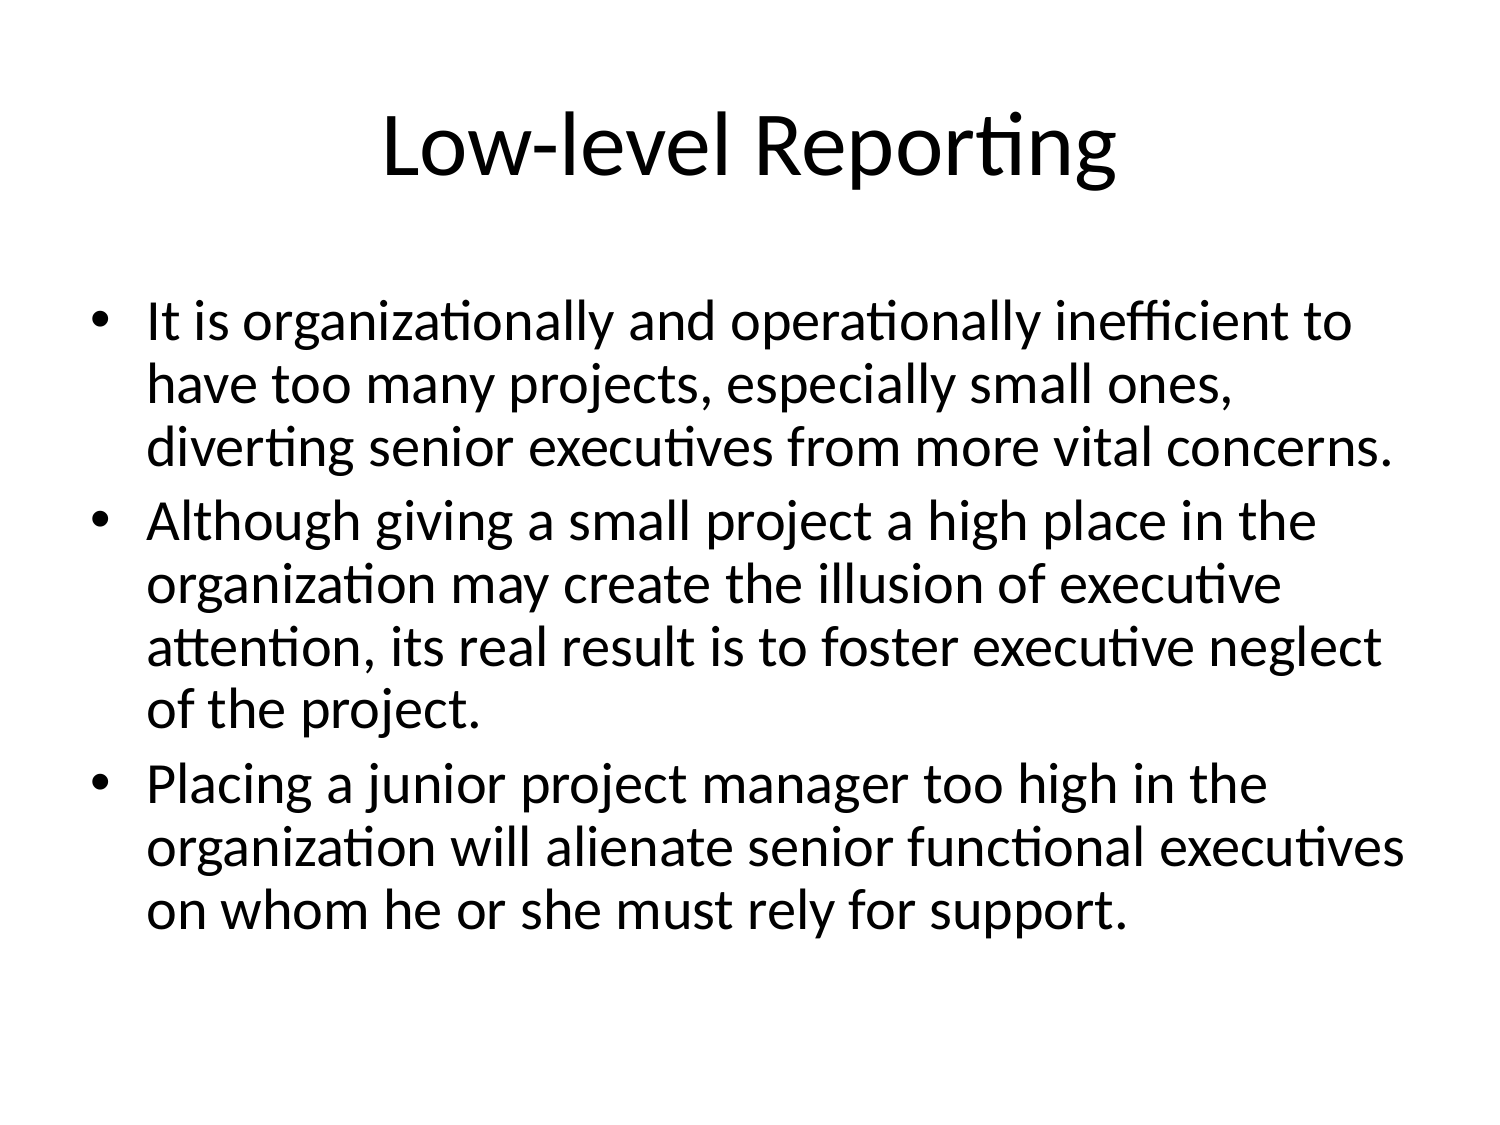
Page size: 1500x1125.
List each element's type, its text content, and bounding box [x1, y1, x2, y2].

list It is organizationally and operationally inefficient to have too many projects, especially small ones, diverting senior executives from more vital concerns. Although giving a small project a high place in the organization may create the illusion of executive attention, its real result is to foster executive neglect of the project. Placing a junior project manager too high in the organization will alienate senior functional executives on whom he or she must rely for support. [75, 282, 1425, 1025]
title Low-level Reporting [75, 45, 1425, 233]
